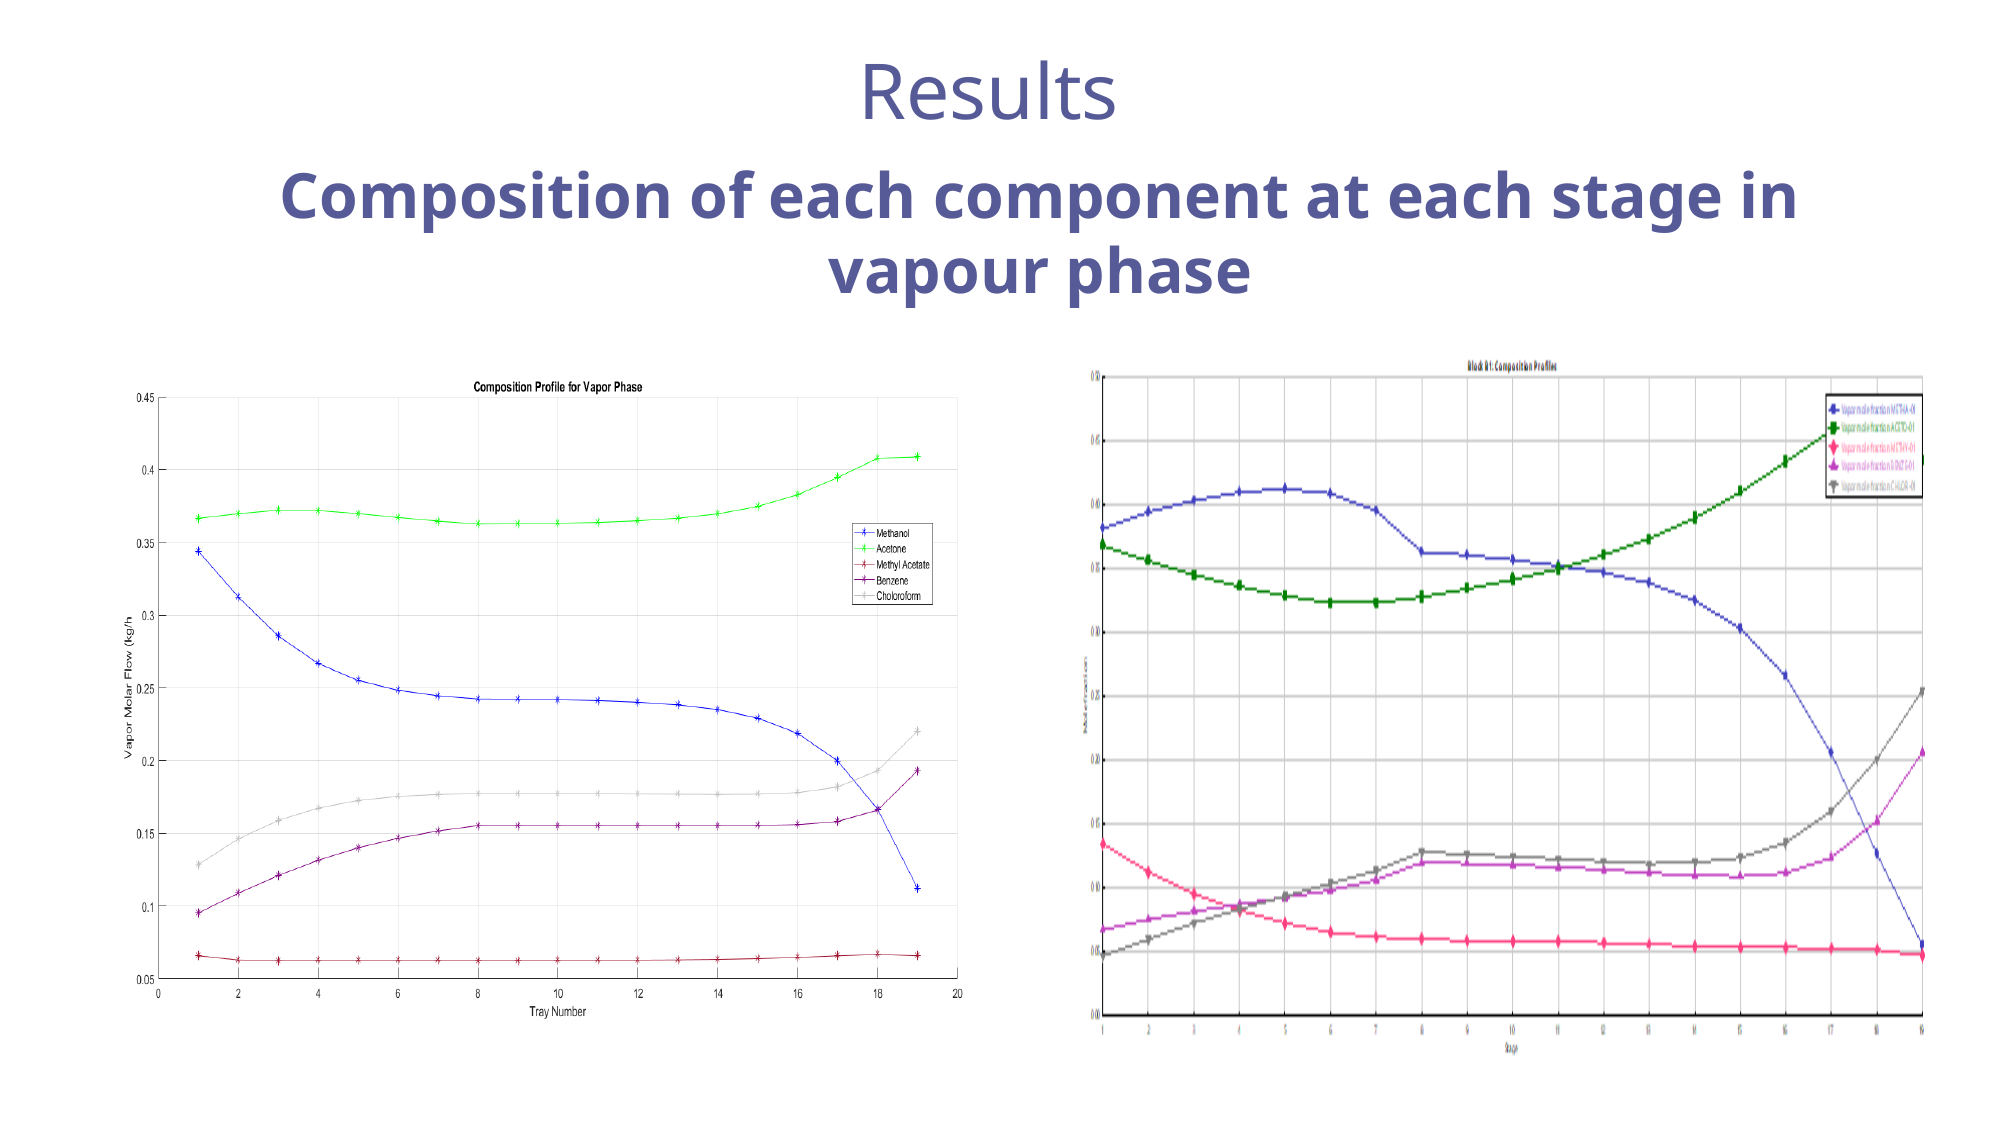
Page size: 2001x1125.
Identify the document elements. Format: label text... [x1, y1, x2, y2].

text_box Composition of each component at each stage in vapour phase [171, 141, 1910, 319]
picture [24, 342, 1056, 1058]
picture [1079, 351, 1931, 1066]
title Results [218, 22, 1760, 129]
